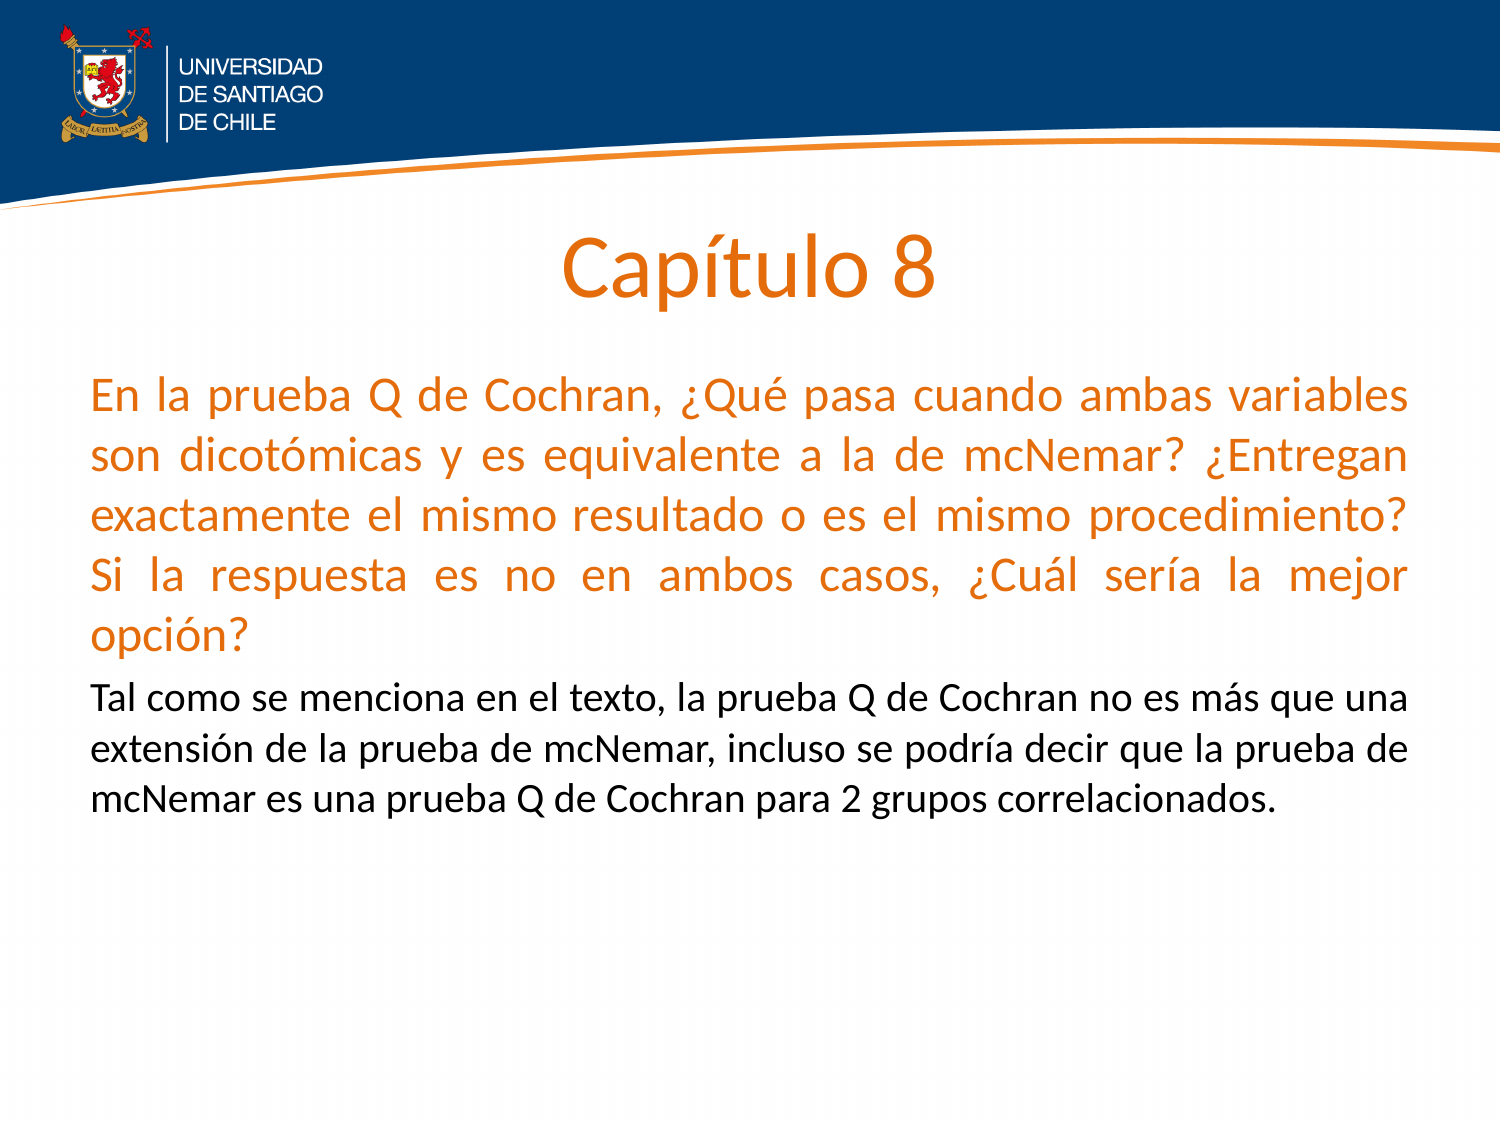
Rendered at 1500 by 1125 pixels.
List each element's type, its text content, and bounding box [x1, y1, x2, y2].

title Capítulo 8 [75, 166, 1425, 354]
picture [0, 0, 1500, 1125]
list En la prueba Q de Cochran, ¿Qué pasa cuando ambas variables son dicotómicas y es equivalente a la de mcNemar? ¿Entregan exactamente el mismo resultado o es el mismo procedimiento? Si la respuesta es no en ambos casos, ¿Cuál sería la mejor opción? Tal como se menciona en el texto, la prueba Q de Cochran no es más que una extensión de la prueba de mcNemar, incluso se podría decir que la prueba de mcNemar es una prueba Q de Cochran para 2 grupos correlacionados. [75, 354, 1425, 1005]
